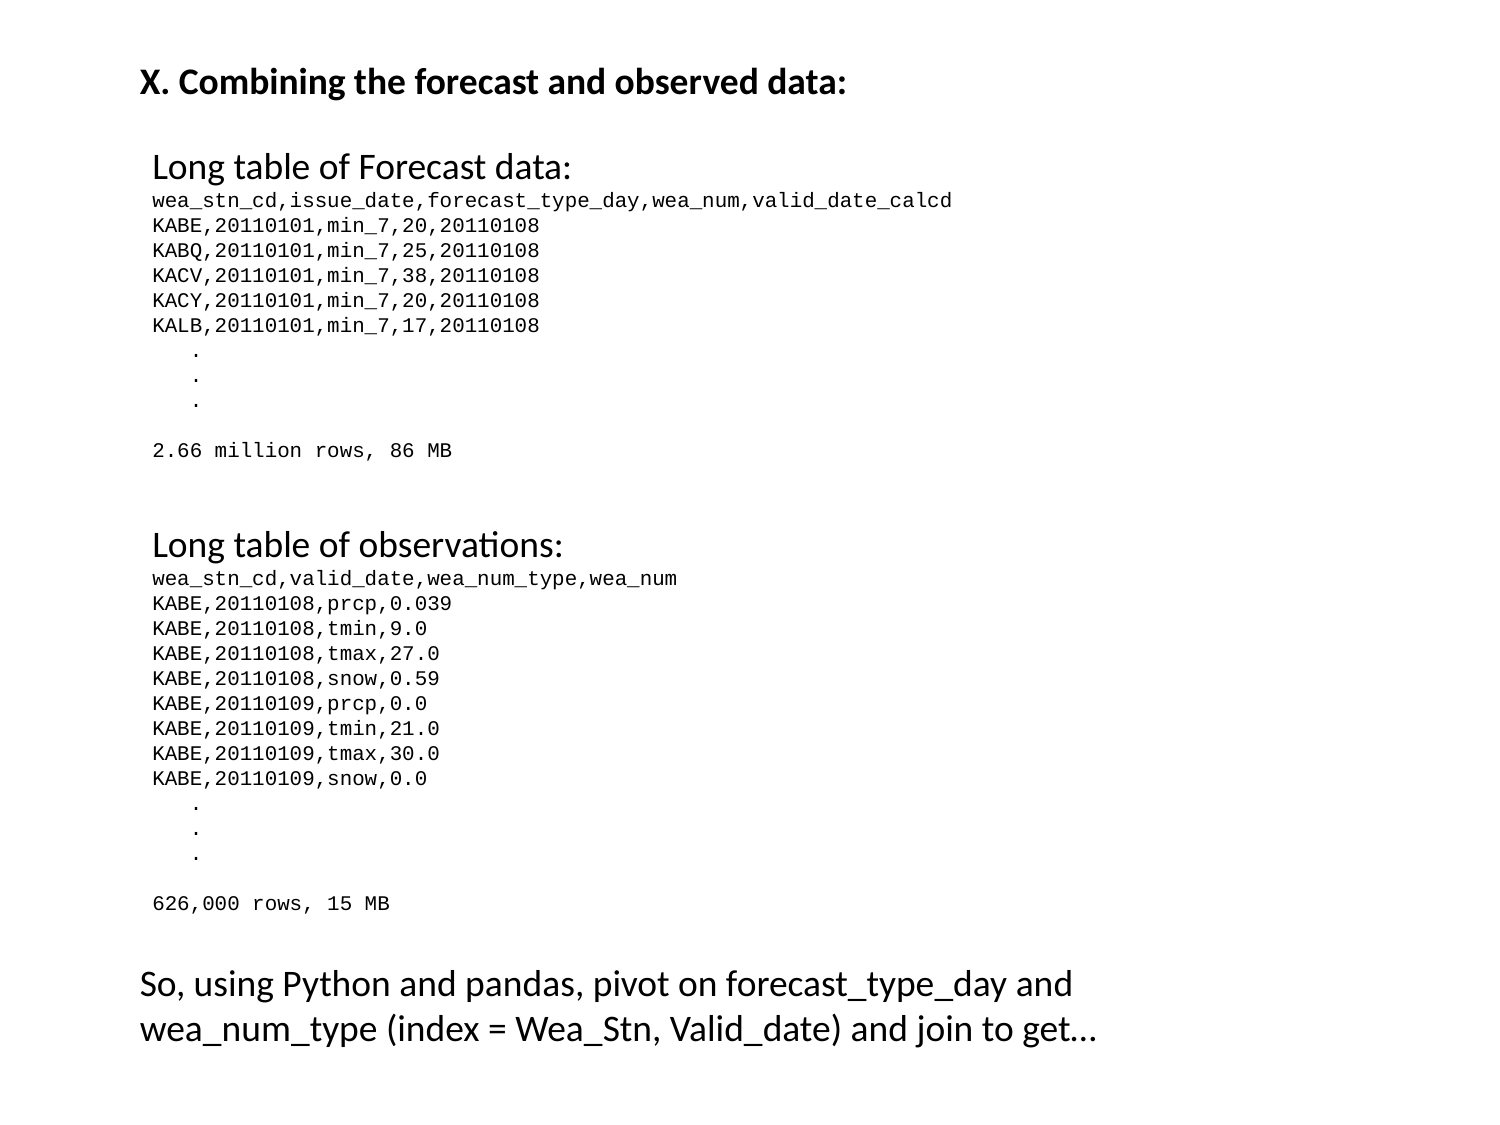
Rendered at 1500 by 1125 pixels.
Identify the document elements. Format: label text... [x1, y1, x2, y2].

text_box Long table of Forecast data: wea_stn_cd,issue_date,forecast_type_day,wea_num,valid_date_calcd KABE,20110101,min_7,20,20110108 KABQ,20110101,min_7,25,20110108 KACV,20110101,min_7,38,20110108 KACY,20110101,min_7,20,20110108 KALB,20110101,min_7,17,20110108 . . . 2.66 million rows, 86 MB [137, 134, 1238, 470]
text_box So, using Python and pandas, pivot on forecast_type_day and wea_num_type (index = Wea_Stn, Valid_date) and join to get… [125, 951, 1288, 1056]
text_box Long table of observations: wea_stn_cd,valid_date,wea_num_type,wea_num KABE,20110108,prcp,0.039 KABE,20110108,tmin,9.0 KABE,20110108,tmax,27.0 KABE,20110108,snow,0.59 KABE,20110109,prcp,0.0 KABE,20110109,tmin,21.0 KABE,20110109,tmax,30.0 KABE,20110109,snow,0.0 . . . 626,000 rows, 15 MB [137, 512, 1238, 922]
text_box X. Combining the forecast and observed data: [125, 49, 1375, 110]
